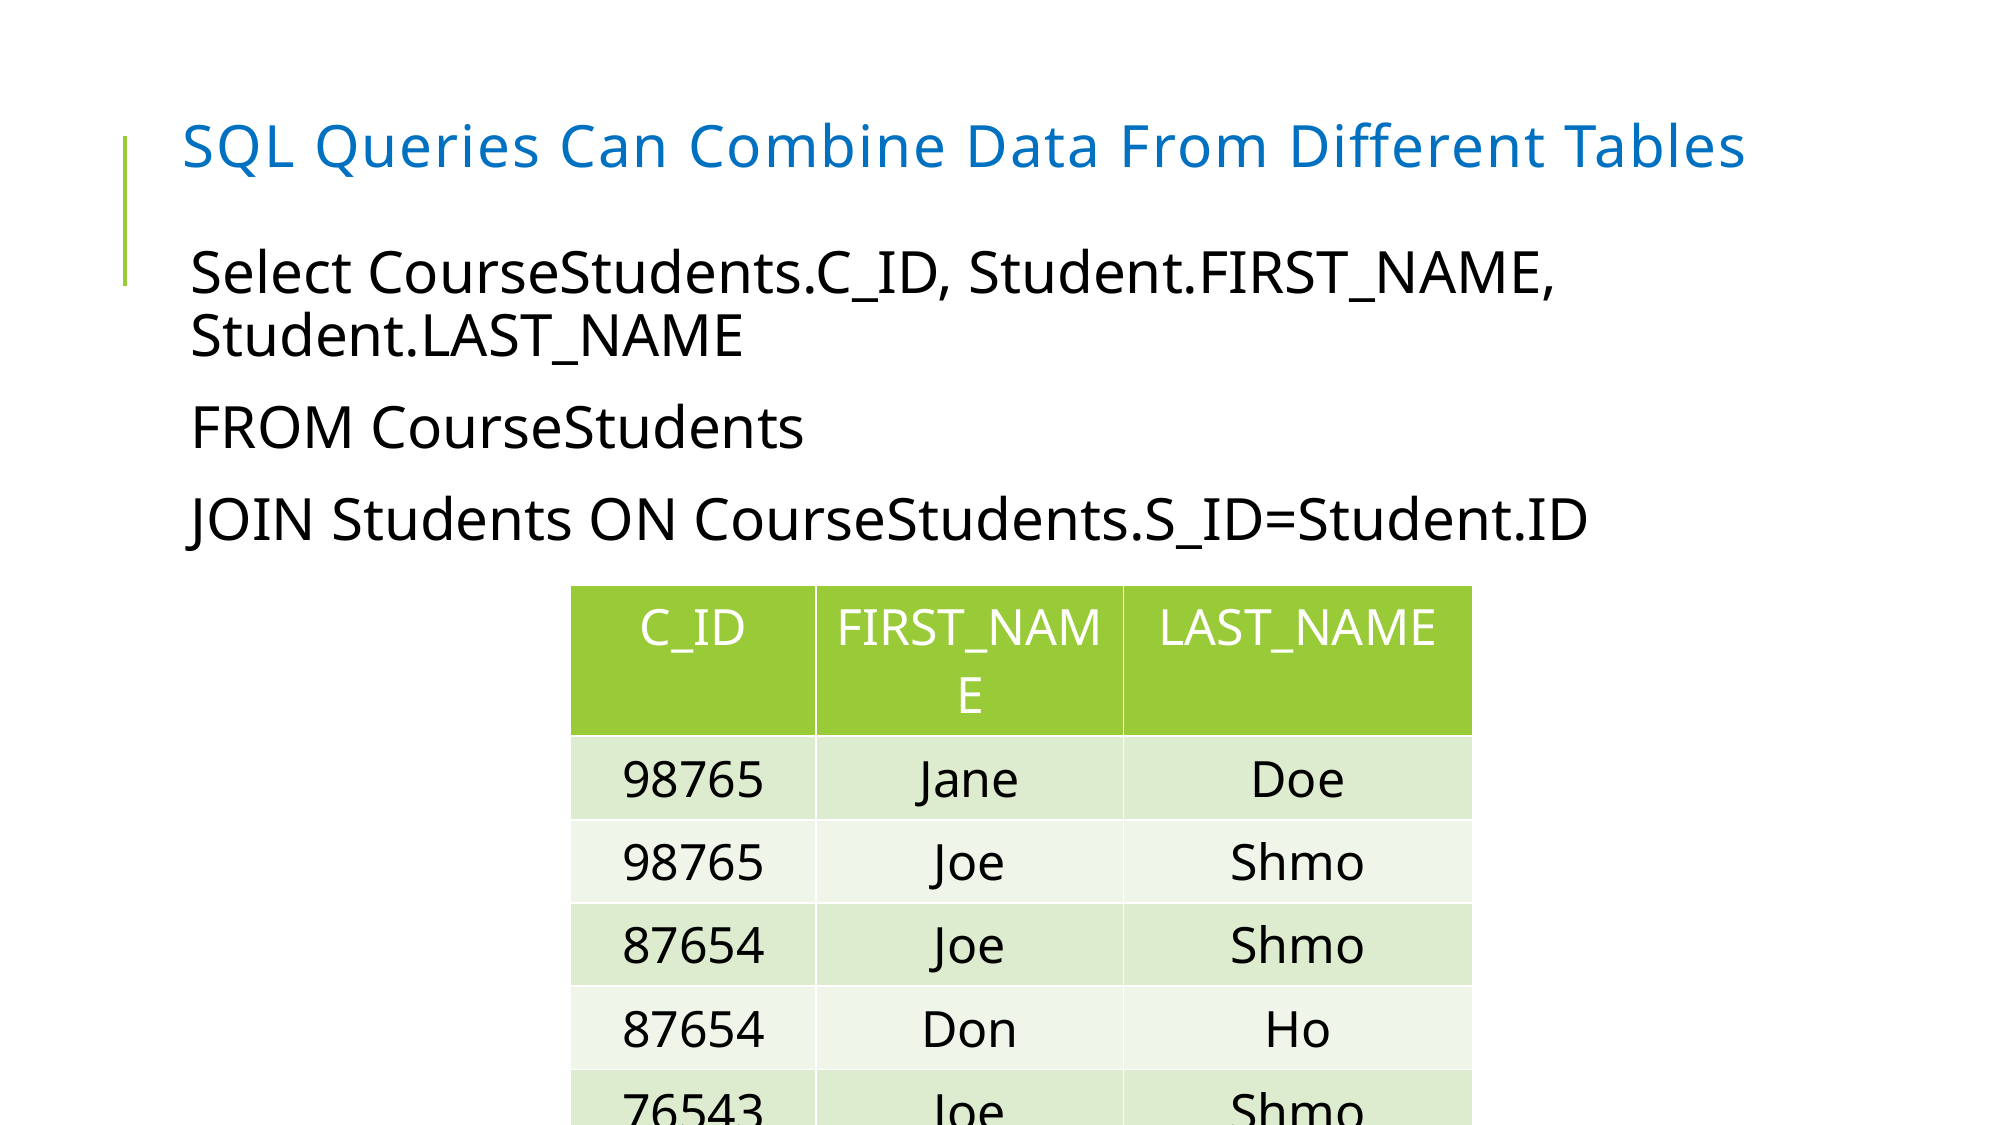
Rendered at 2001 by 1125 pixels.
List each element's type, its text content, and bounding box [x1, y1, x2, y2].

table_header C_ID [571, 586, 815, 735]
table_cell Joe [817, 1070, 1123, 1125]
table_cell Shmo [1124, 1070, 1472, 1125]
table_cell Joe [817, 904, 1123, 985]
table_cell Jane [817, 737, 1123, 819]
table_cell 87654 [571, 987, 815, 1069]
table_cell 87654 [571, 904, 815, 985]
table_header FIRST_NAME [817, 586, 1123, 735]
table_cell Shmo [1124, 821, 1472, 902]
table_cell Don [817, 987, 1123, 1069]
table_cell 76543 [571, 1070, 815, 1125]
table_header LAST_NAME [1124, 586, 1472, 735]
table_cell Joe [817, 821, 1123, 902]
table_cell Doe [1124, 737, 1472, 819]
list Select CourseStudents.C_ID, Student.FIRST_NAME, Student.LAST_NAME FROM CourseStudents JOIN Students ON CourseStudents.S_ID=Student.ID [168, 235, 1909, 1035]
table_cell 98765 [571, 821, 815, 902]
table_cell 98765 [571, 737, 815, 819]
title SQL Queries Can Combine Data From Different Tables [168, 96, 1814, 205]
table_cell Ho [1124, 987, 1472, 1069]
table_cell Shmo [1124, 904, 1472, 985]
